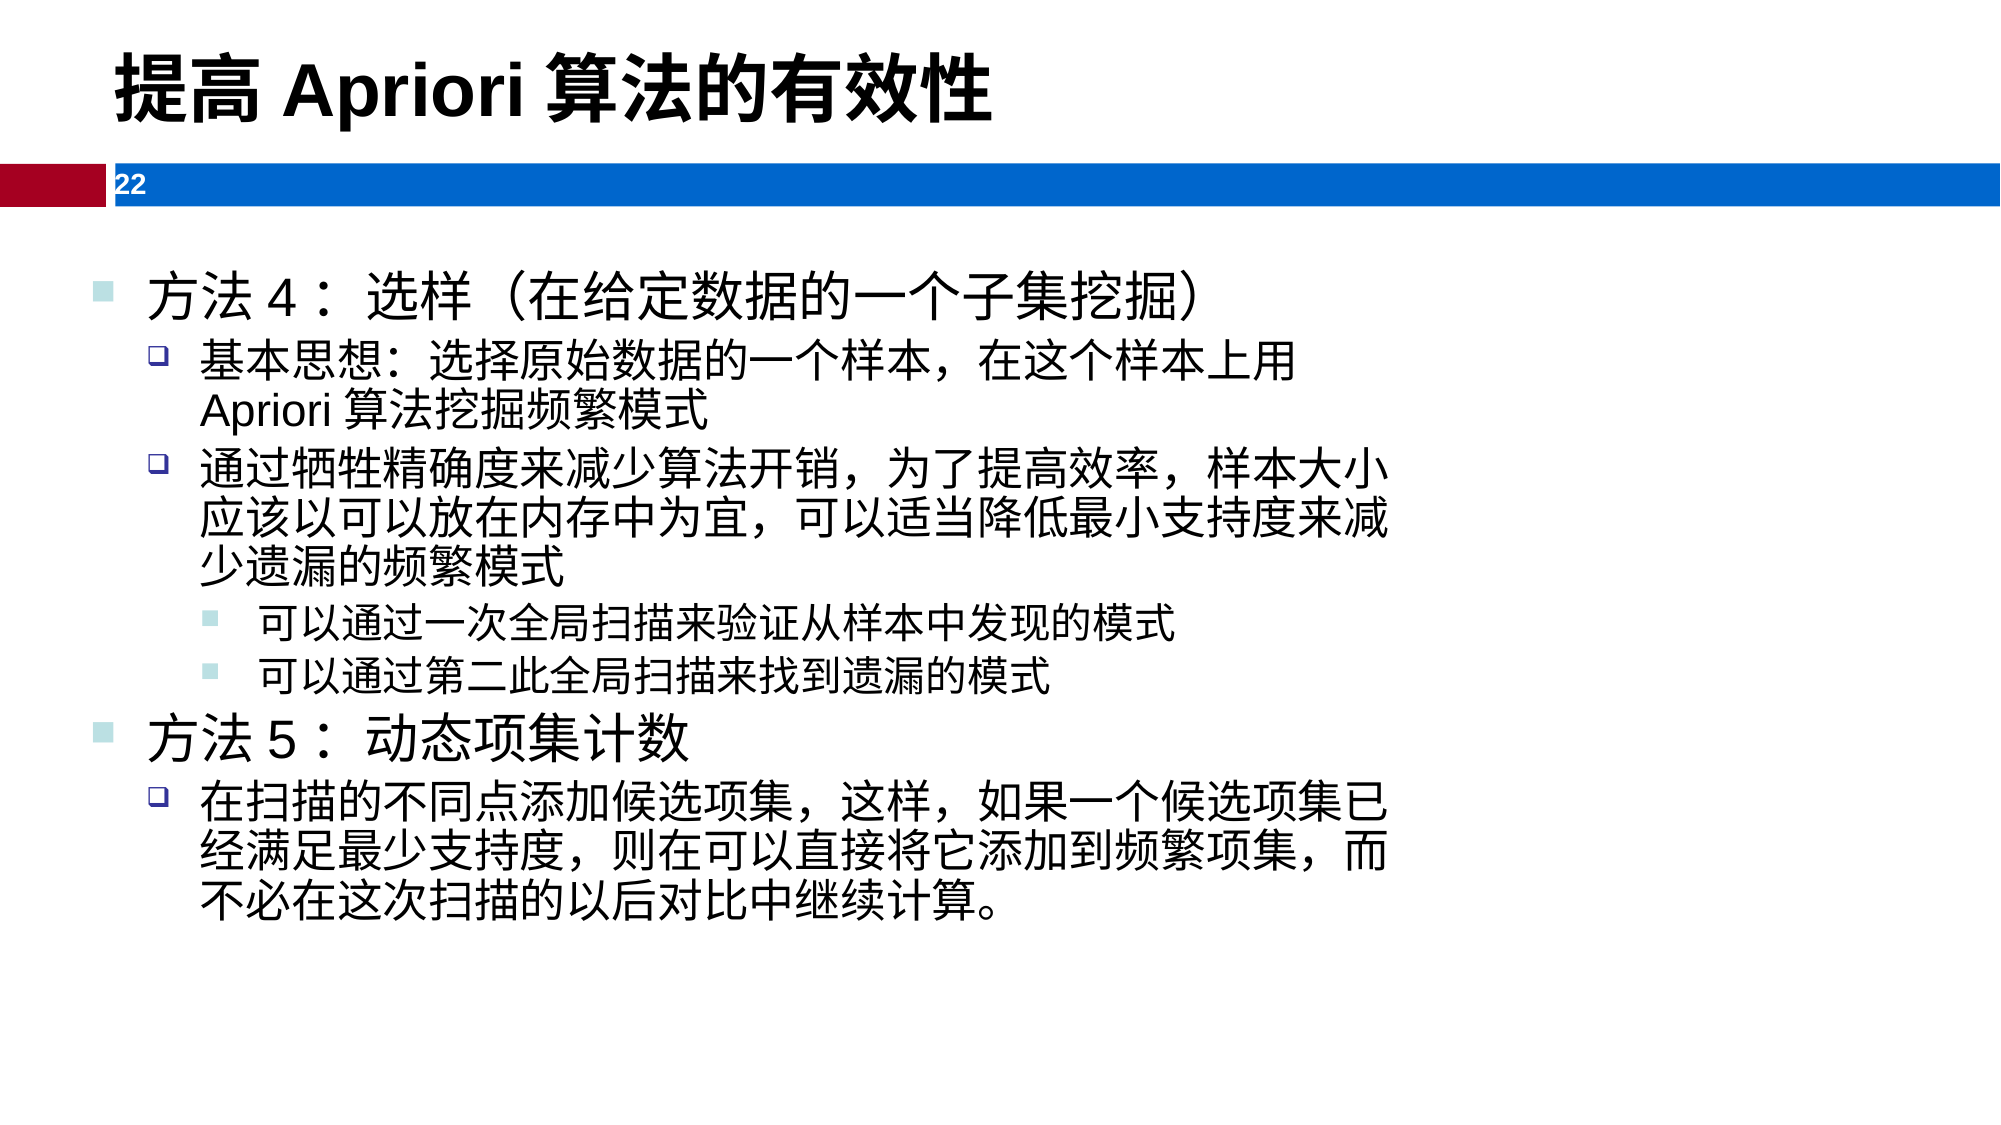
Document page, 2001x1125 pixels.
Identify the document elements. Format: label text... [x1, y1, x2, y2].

text_box 提高Apriori算法的有效性 [98, 15, 1529, 158]
text_box 方法4：选样（在给定数据的一个子集挖掘） 基本思想：选择原始数据的一个样本，在这个样本上用Apriori算法挖掘频繁模式 通过牺牲精确度来减少算法开销，为了提高效率，样本大小应该以可以放在内存中为宜，可以适当降低最小支持度来减少遗漏的频繁模式 可以通过一次全局扫描来验证从样本中发现的模式 可以通过第二此全局扫描来找到遗漏的模式 方法5：动态项集计数 在扫描的不同点添加候选项集，这样，如果一个候选项集已经满足最少支持度，则在可以直接将它添加到频繁项集，而不必在这次扫描的以后对比中继续计算。 [74, 262, 1425, 1006]
